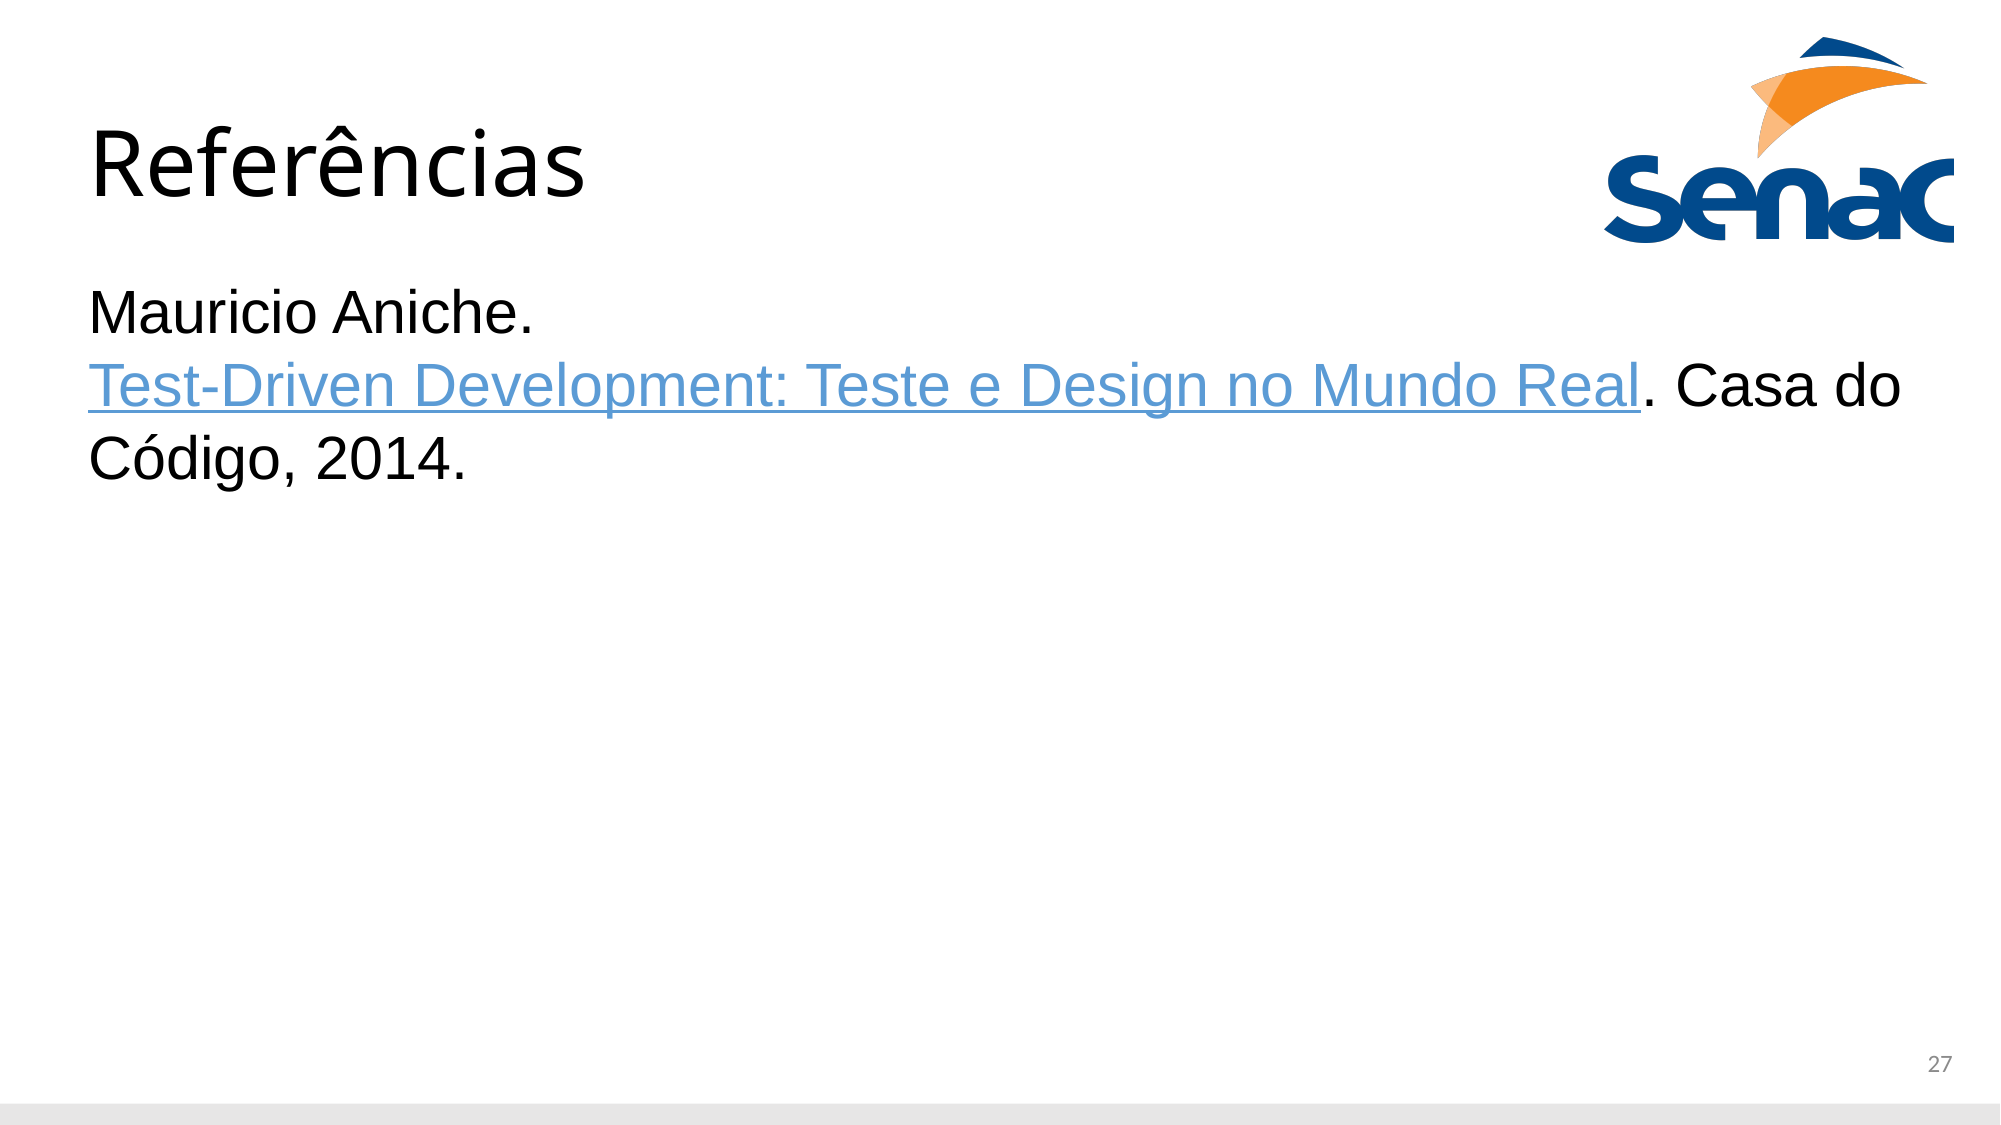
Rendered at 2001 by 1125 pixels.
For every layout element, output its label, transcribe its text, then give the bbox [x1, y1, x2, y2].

list Mauricio Aniche. Test-Driven Development: Teste e Design no Mundo Real. Casa do Código, 2014. [68, 252, 1932, 1000]
title Referências [68, 97, 1932, 223]
picture [1604, 37, 1954, 243]
slide_number 27 [1853, 1019, 1974, 1106]
